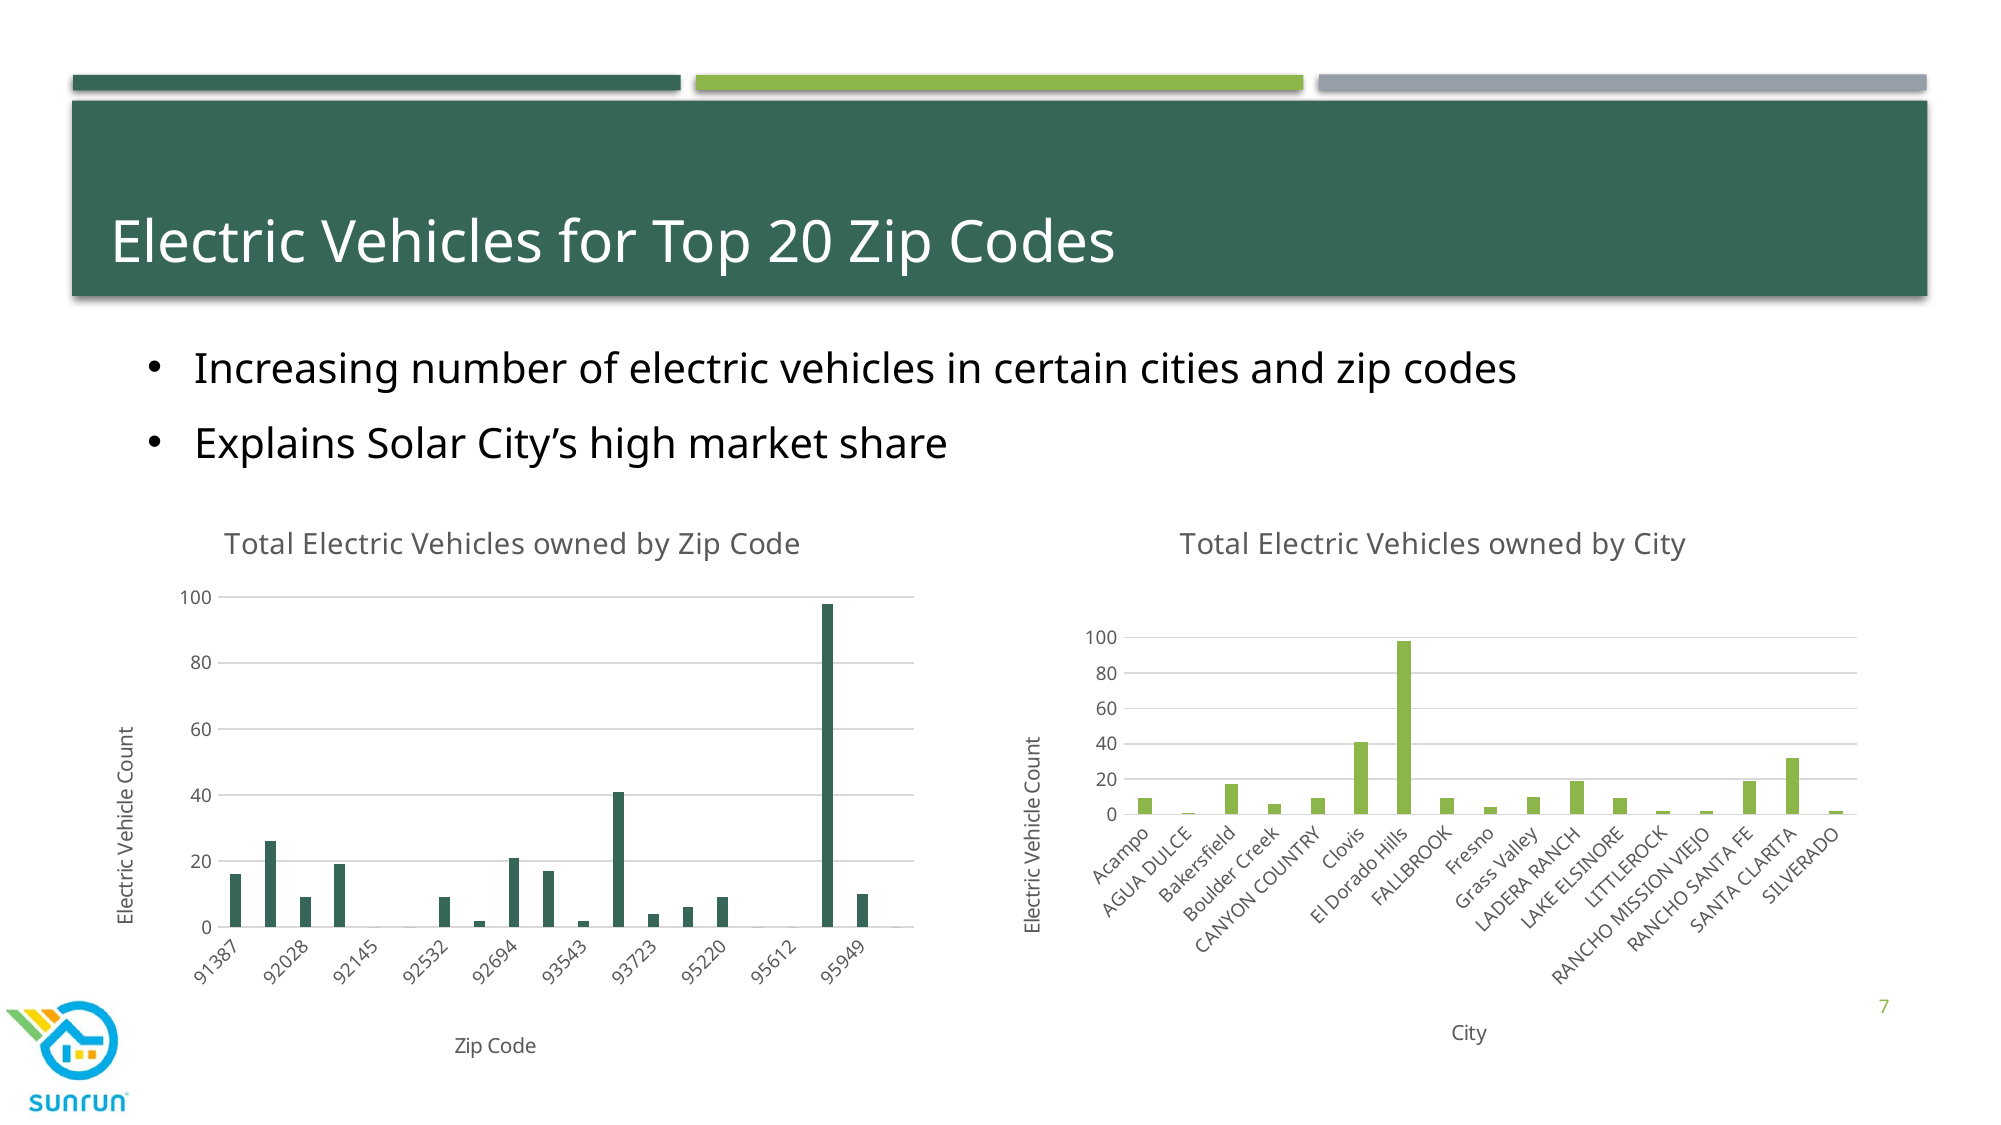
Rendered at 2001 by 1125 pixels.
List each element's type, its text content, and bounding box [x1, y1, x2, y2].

slide_number 7 [1880, 977, 1905, 1037]
picture [50, 1031, 94, 1071]
picture [0, 989, 136, 1125]
title Electric Vehicles for Top 20 Zip Codes [95, 115, 1905, 282]
chart [999, 494, 1876, 1068]
chart [94, 494, 932, 1068]
text_box Increasing number of electric vehicles in certain cities and zip codes Explains Solar City’s high market share [132, 309, 1905, 474]
